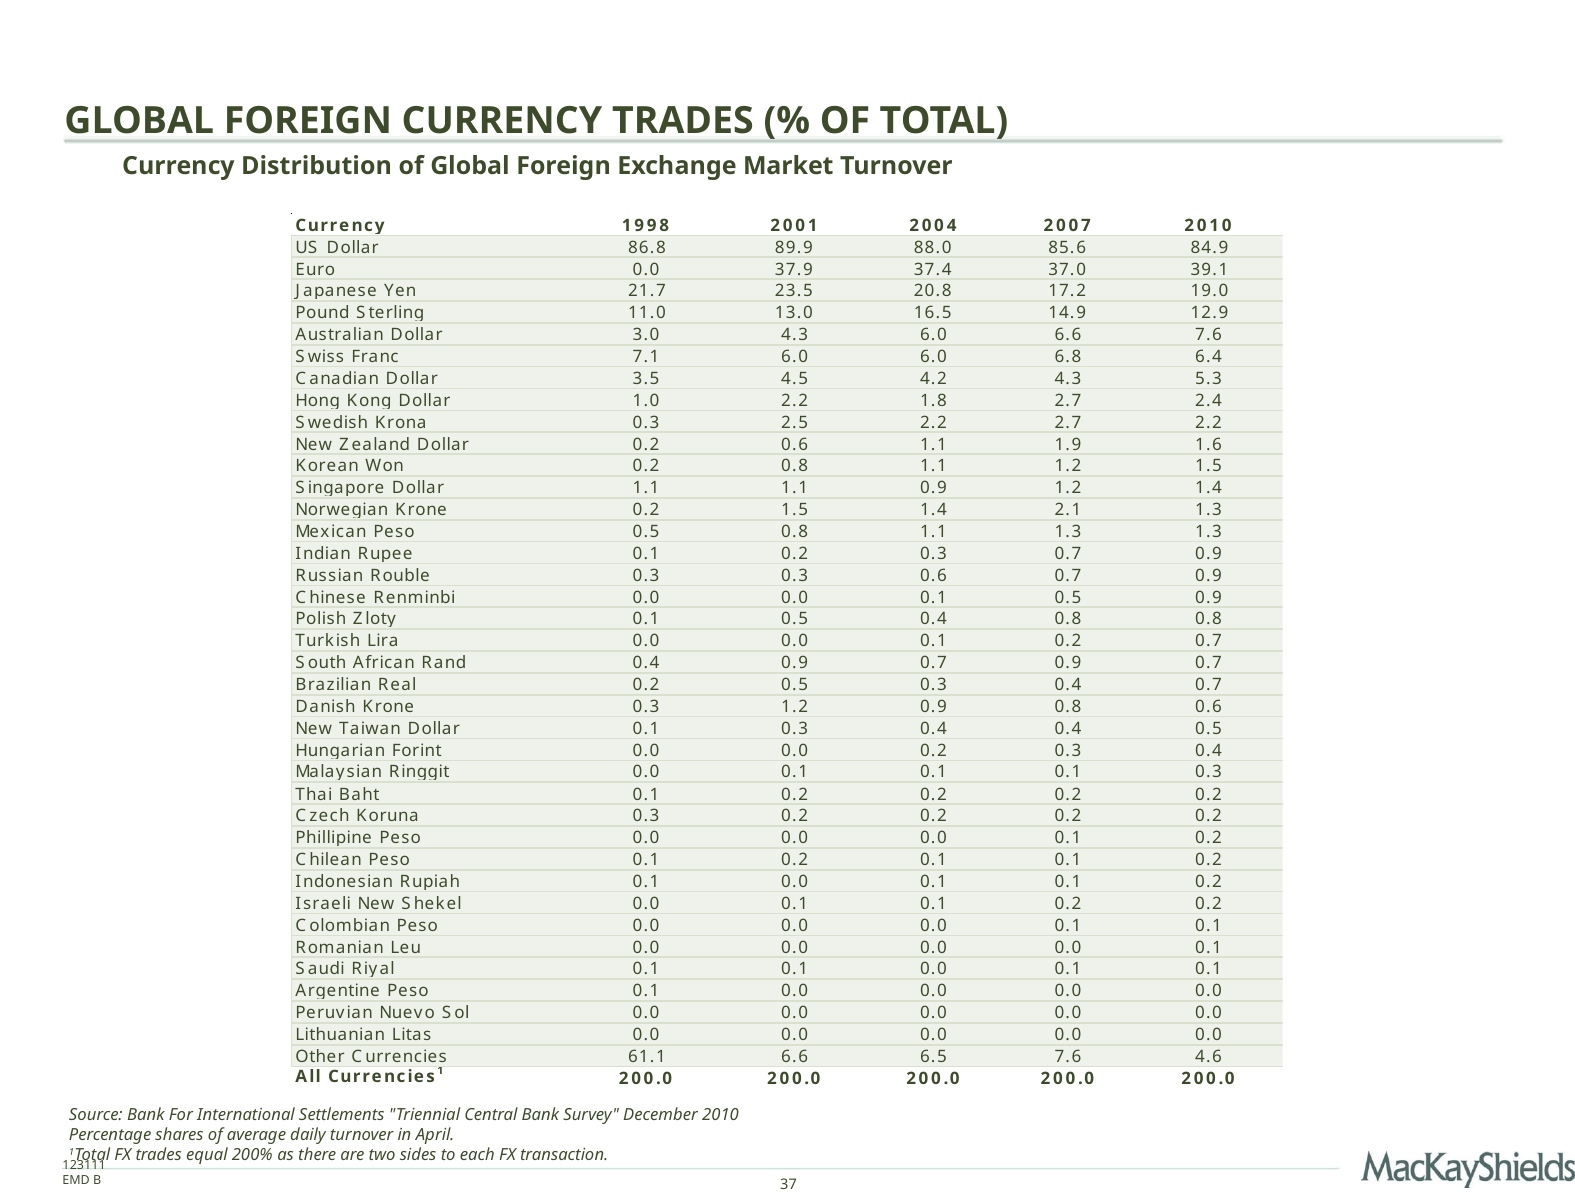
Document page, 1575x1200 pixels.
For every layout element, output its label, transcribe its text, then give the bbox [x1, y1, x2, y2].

picture [1361, 1151, 1575, 1188]
text_box Source: Bank For International Settlements "Triennial Central Bank Survey" December 2010 Percentage shares of average daily turnover in April. 1Total FX trades equal 200% as there are two sides to each FX transaction. [69, 1103, 1309, 1164]
picture [47, 119, 1527, 162]
footer 123111 EMD B [62, 1171, 112, 1187]
title GLOBAL FOREIGN CURRENCY TRADES (% OF TOTAL) [64, 45, 1527, 142]
text_box Currency Distribution of Global Foreign Exchange Market Turnover [122, 150, 955, 180]
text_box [290, 212, 1285, 1090]
slide_number 36 [771, 1175, 797, 1193]
